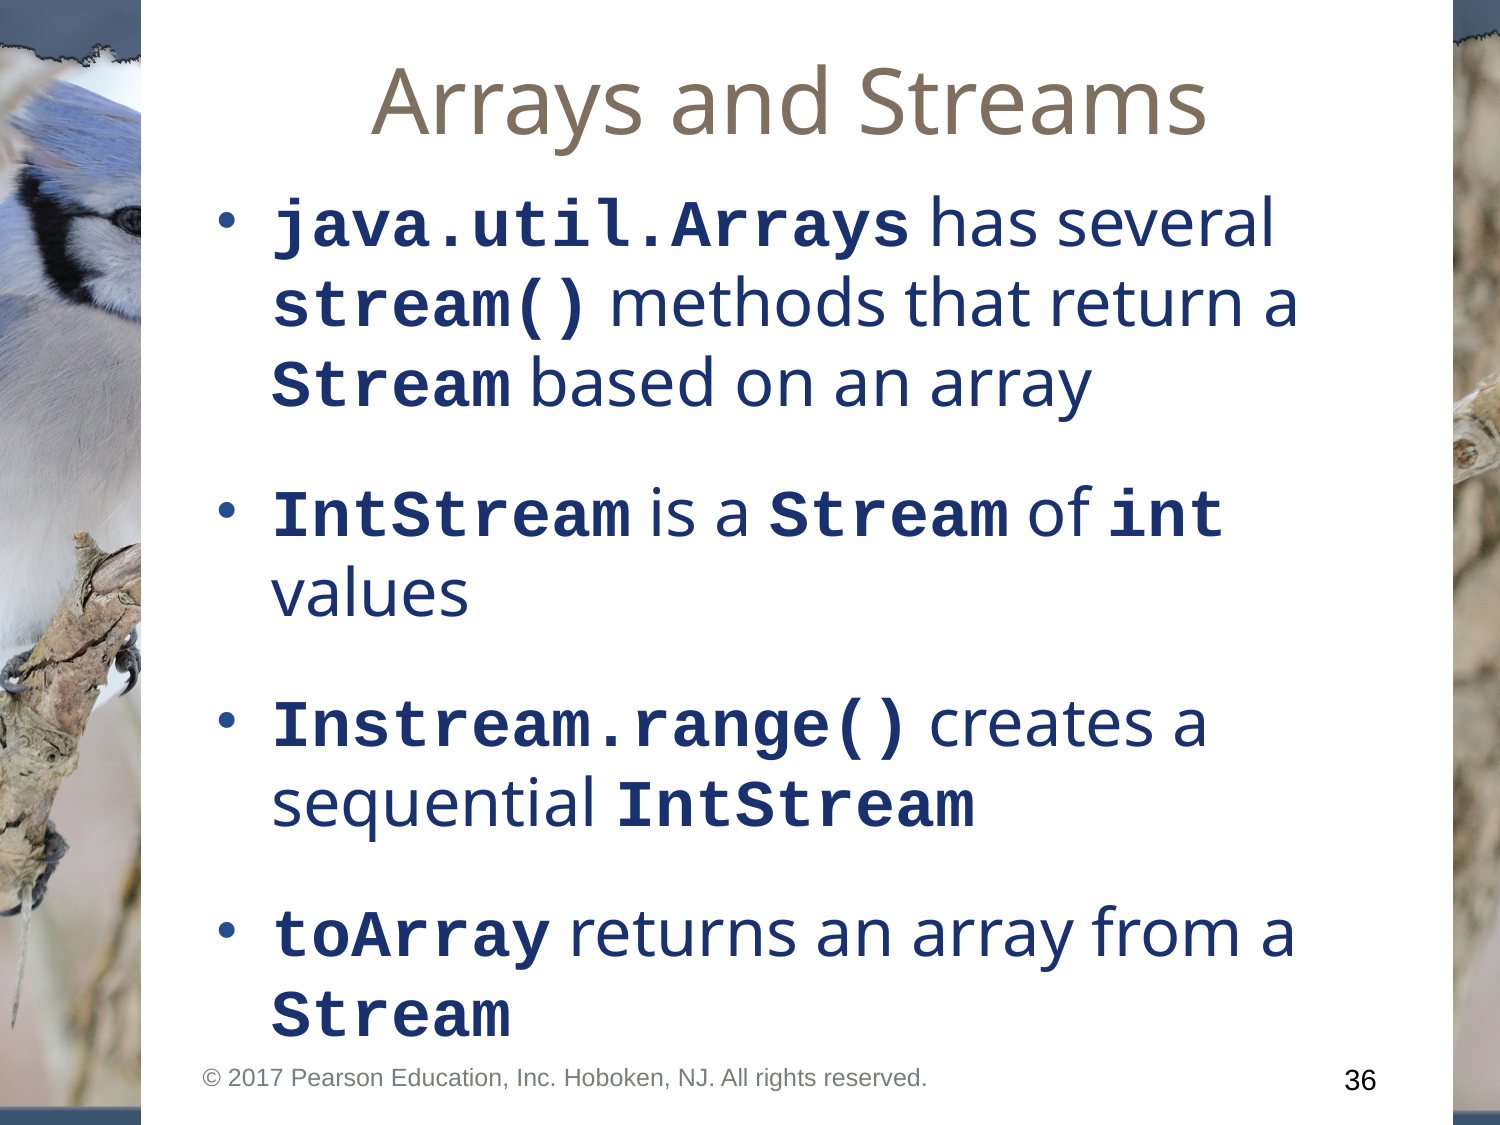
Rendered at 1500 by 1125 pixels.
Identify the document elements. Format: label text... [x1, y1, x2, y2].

list java.util.Arrays has several stream() methods that return a Stream based on an array IntStream is a Stream of int values Instream.range() creates a sequential IntStream toArray returns an array from a Stream [200, 172, 1425, 1024]
picture [0, 0, 141, 1125]
footer © 2017 Pearson Education, Inc. Hoboken, NJ. All rights reserved. [187, 1054, 1325, 1105]
picture [1453, 0, 1500, 1125]
title Arrays and Streams [153, 42, 1429, 153]
